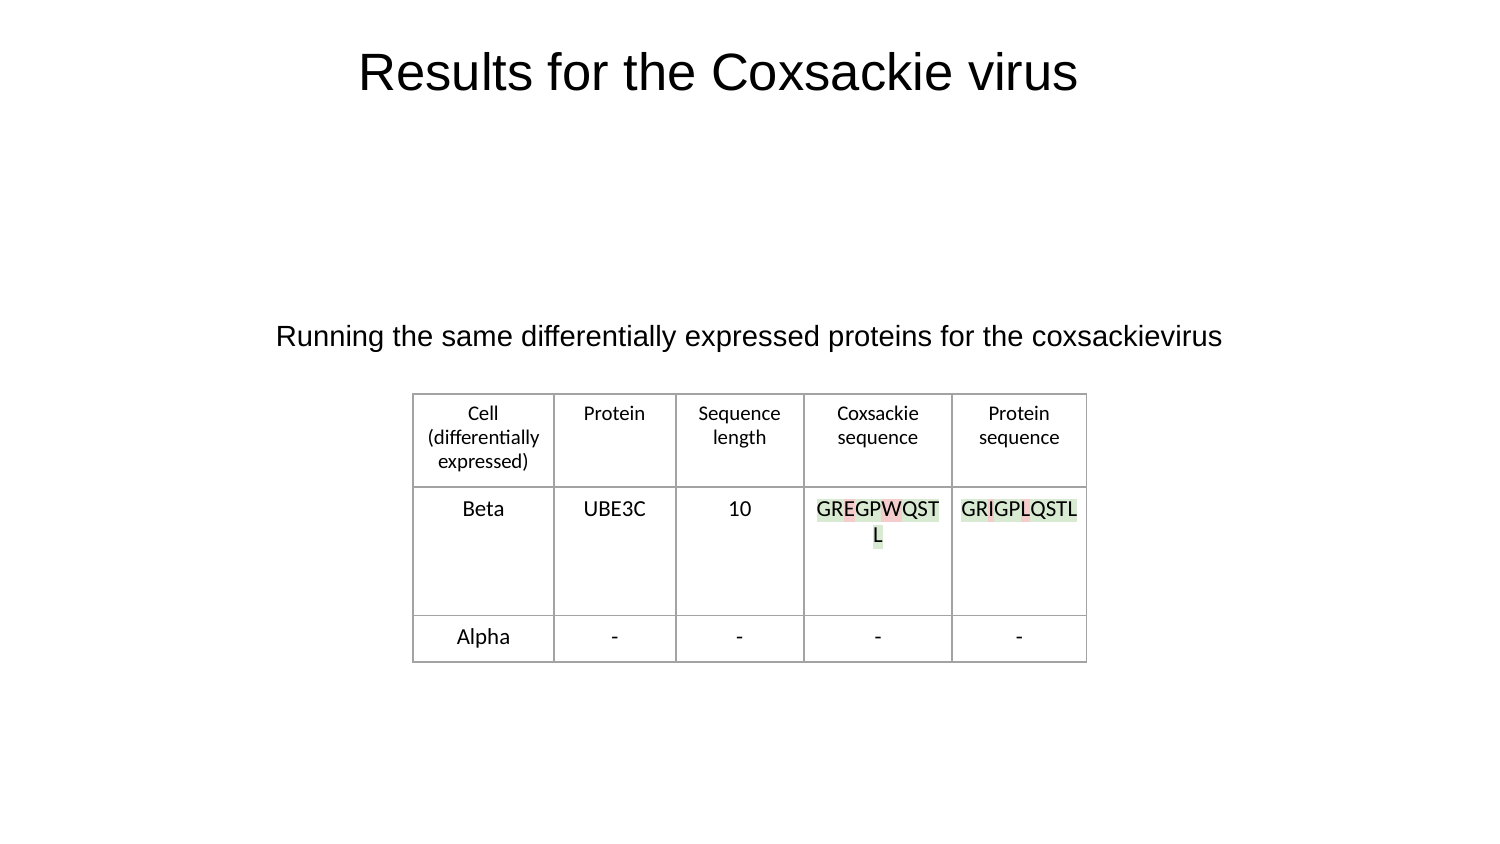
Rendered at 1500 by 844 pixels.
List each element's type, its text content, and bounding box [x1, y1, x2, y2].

table_cell 10 [677, 488, 803, 615]
table_cell - [805, 616, 951, 661]
table_cell GREGPWQSTL [805, 488, 951, 615]
table_header Protein [555, 395, 675, 486]
table_cell Beta [414, 488, 553, 615]
text_box Running the same differentially expressed proteins for the coxsackievirus [224, 310, 1276, 360]
table_cell - [555, 616, 675, 661]
table_header Protein sequence [953, 395, 1086, 486]
table_cell Alpha [414, 616, 553, 661]
table_cell UBE3C [555, 488, 675, 615]
table_cell GRIGPLQSTL [953, 488, 1086, 615]
table_header Cell (differentially expressed) [414, 395, 553, 486]
table_header Coxsackie sequence [805, 395, 951, 486]
title Results for the Coxsackie virus [343, 22, 1157, 117]
table_cell - [677, 616, 803, 661]
table_header Sequence length [677, 395, 803, 486]
table_cell - [953, 616, 1086, 661]
